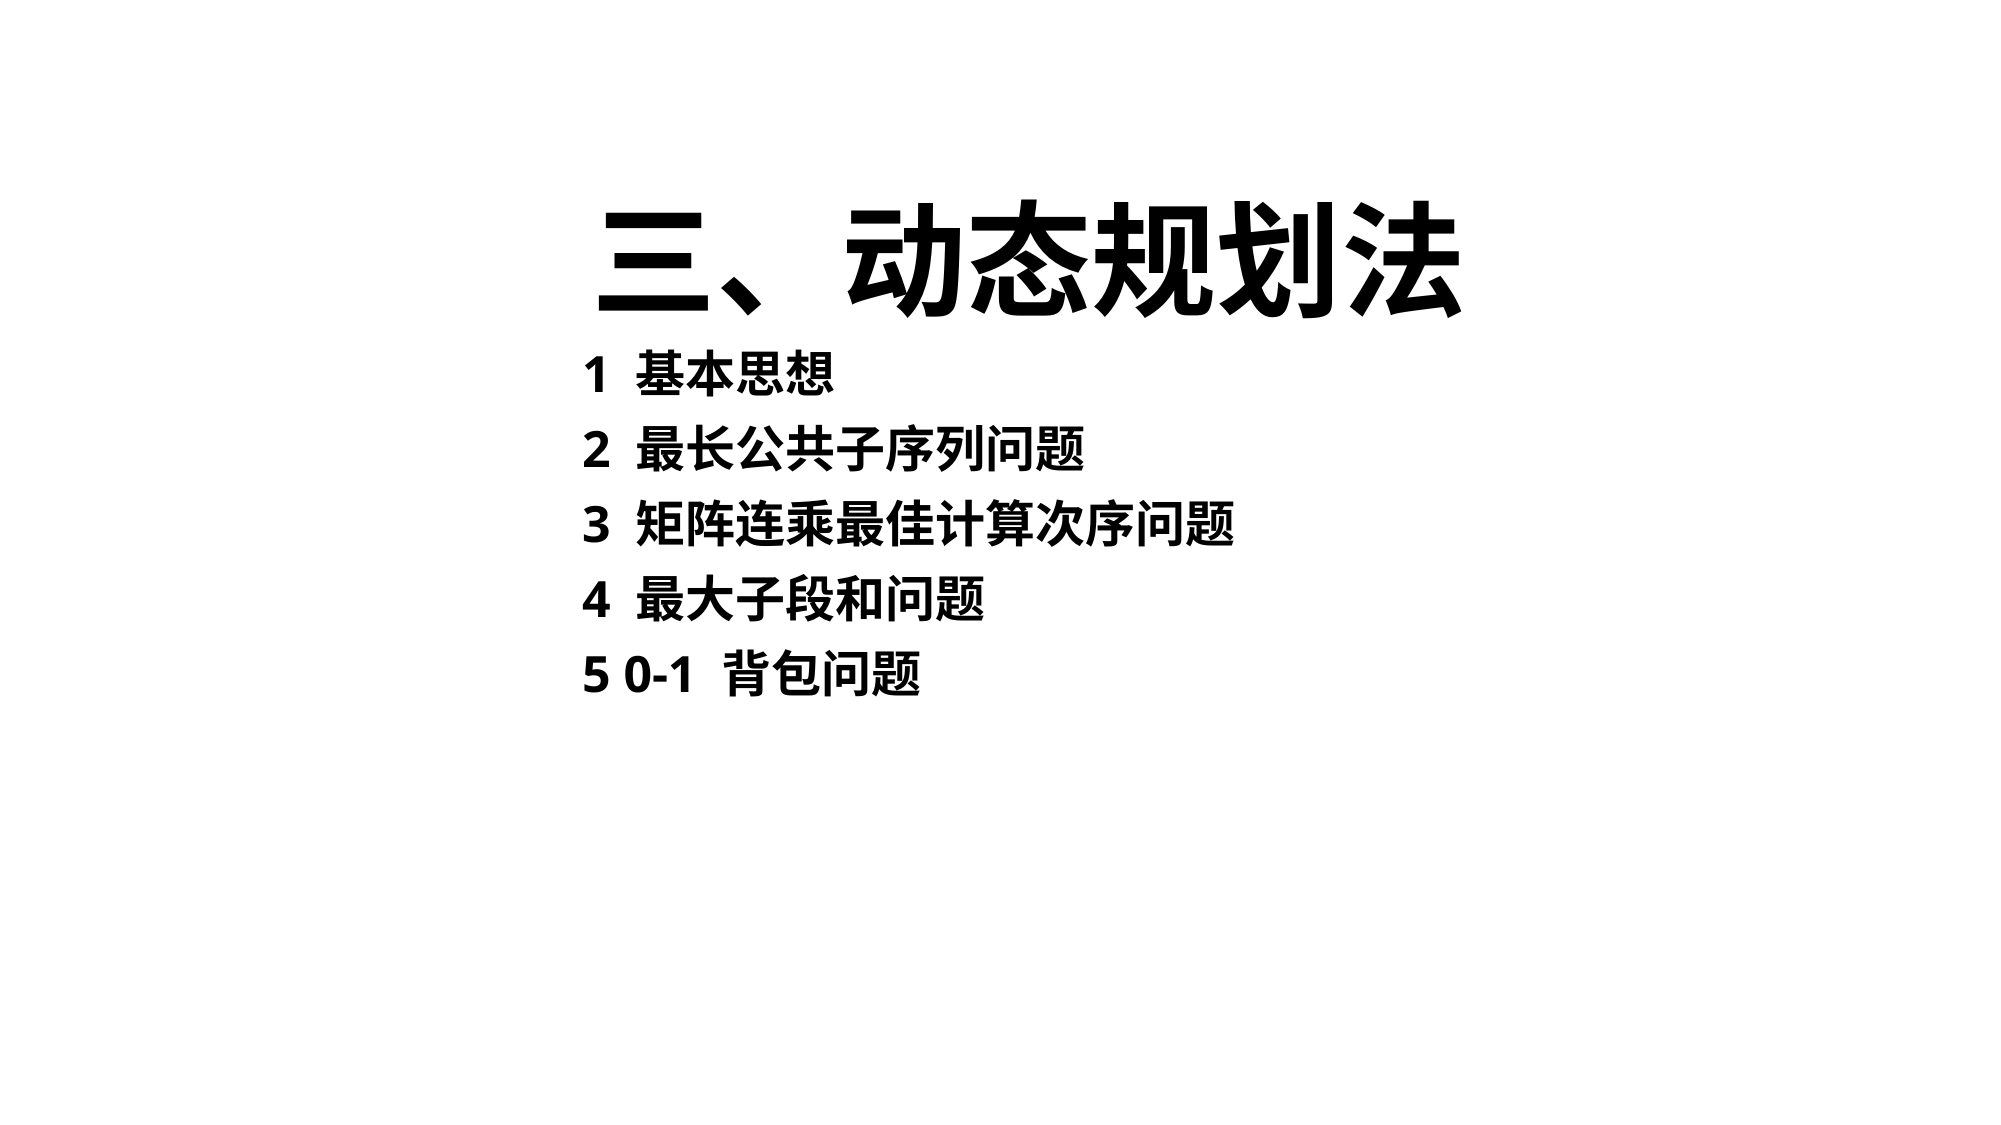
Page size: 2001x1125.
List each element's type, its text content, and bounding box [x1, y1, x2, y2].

subtitle 1 基本思想 2 最长公共子序列问题 3 矩阵连乘最佳计算次序问题 4 最大子段和问题 5 0-1 背包问题 [567, 342, 1750, 863]
title 三、动态规划法 [249, 184, 1750, 343]
